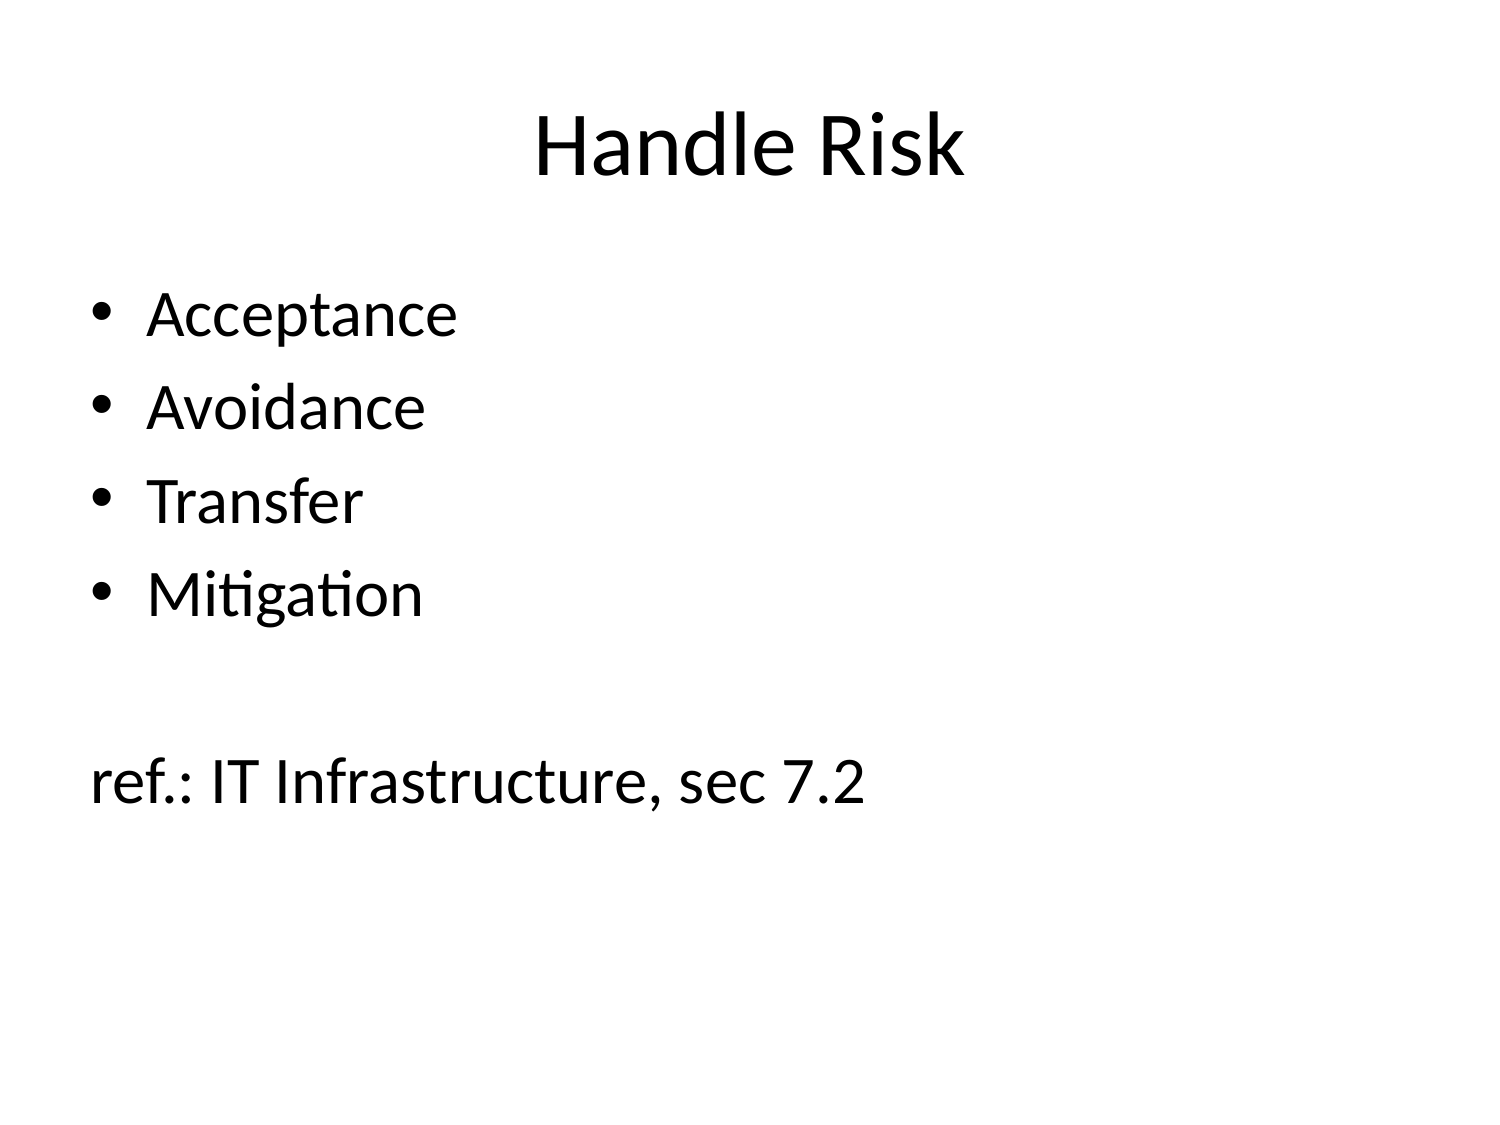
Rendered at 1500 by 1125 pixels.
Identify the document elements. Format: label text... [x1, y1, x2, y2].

title Handle Risk [75, 45, 1425, 233]
list Acceptance Avoidance Transfer Mitigation ref.: IT Infrastructure, sec 7.2 [75, 262, 1425, 1005]
